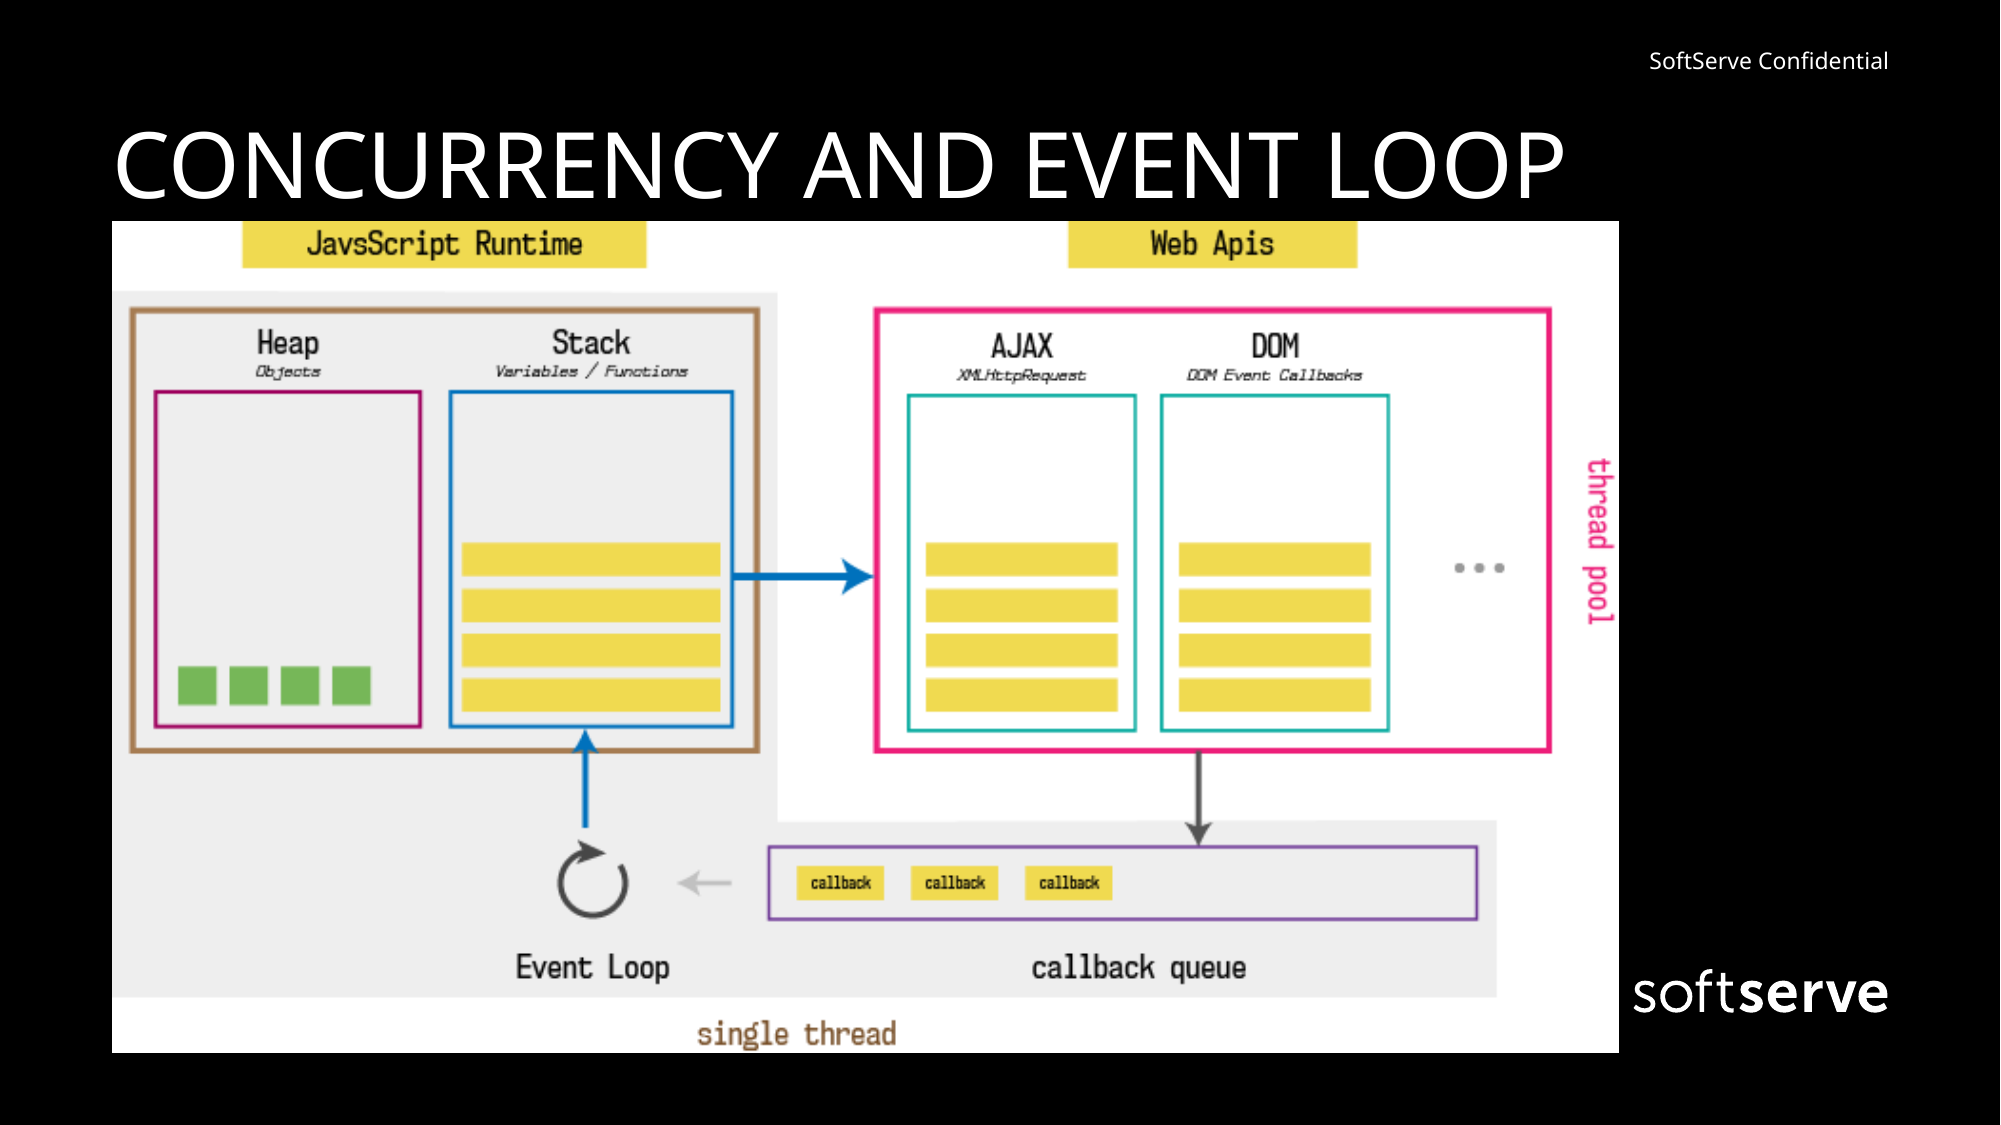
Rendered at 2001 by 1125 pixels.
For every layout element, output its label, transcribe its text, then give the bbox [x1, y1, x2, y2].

picture [111, 221, 1619, 1053]
title CONCURRENCY AND EVENT LOOP [112, 112, 1888, 225]
